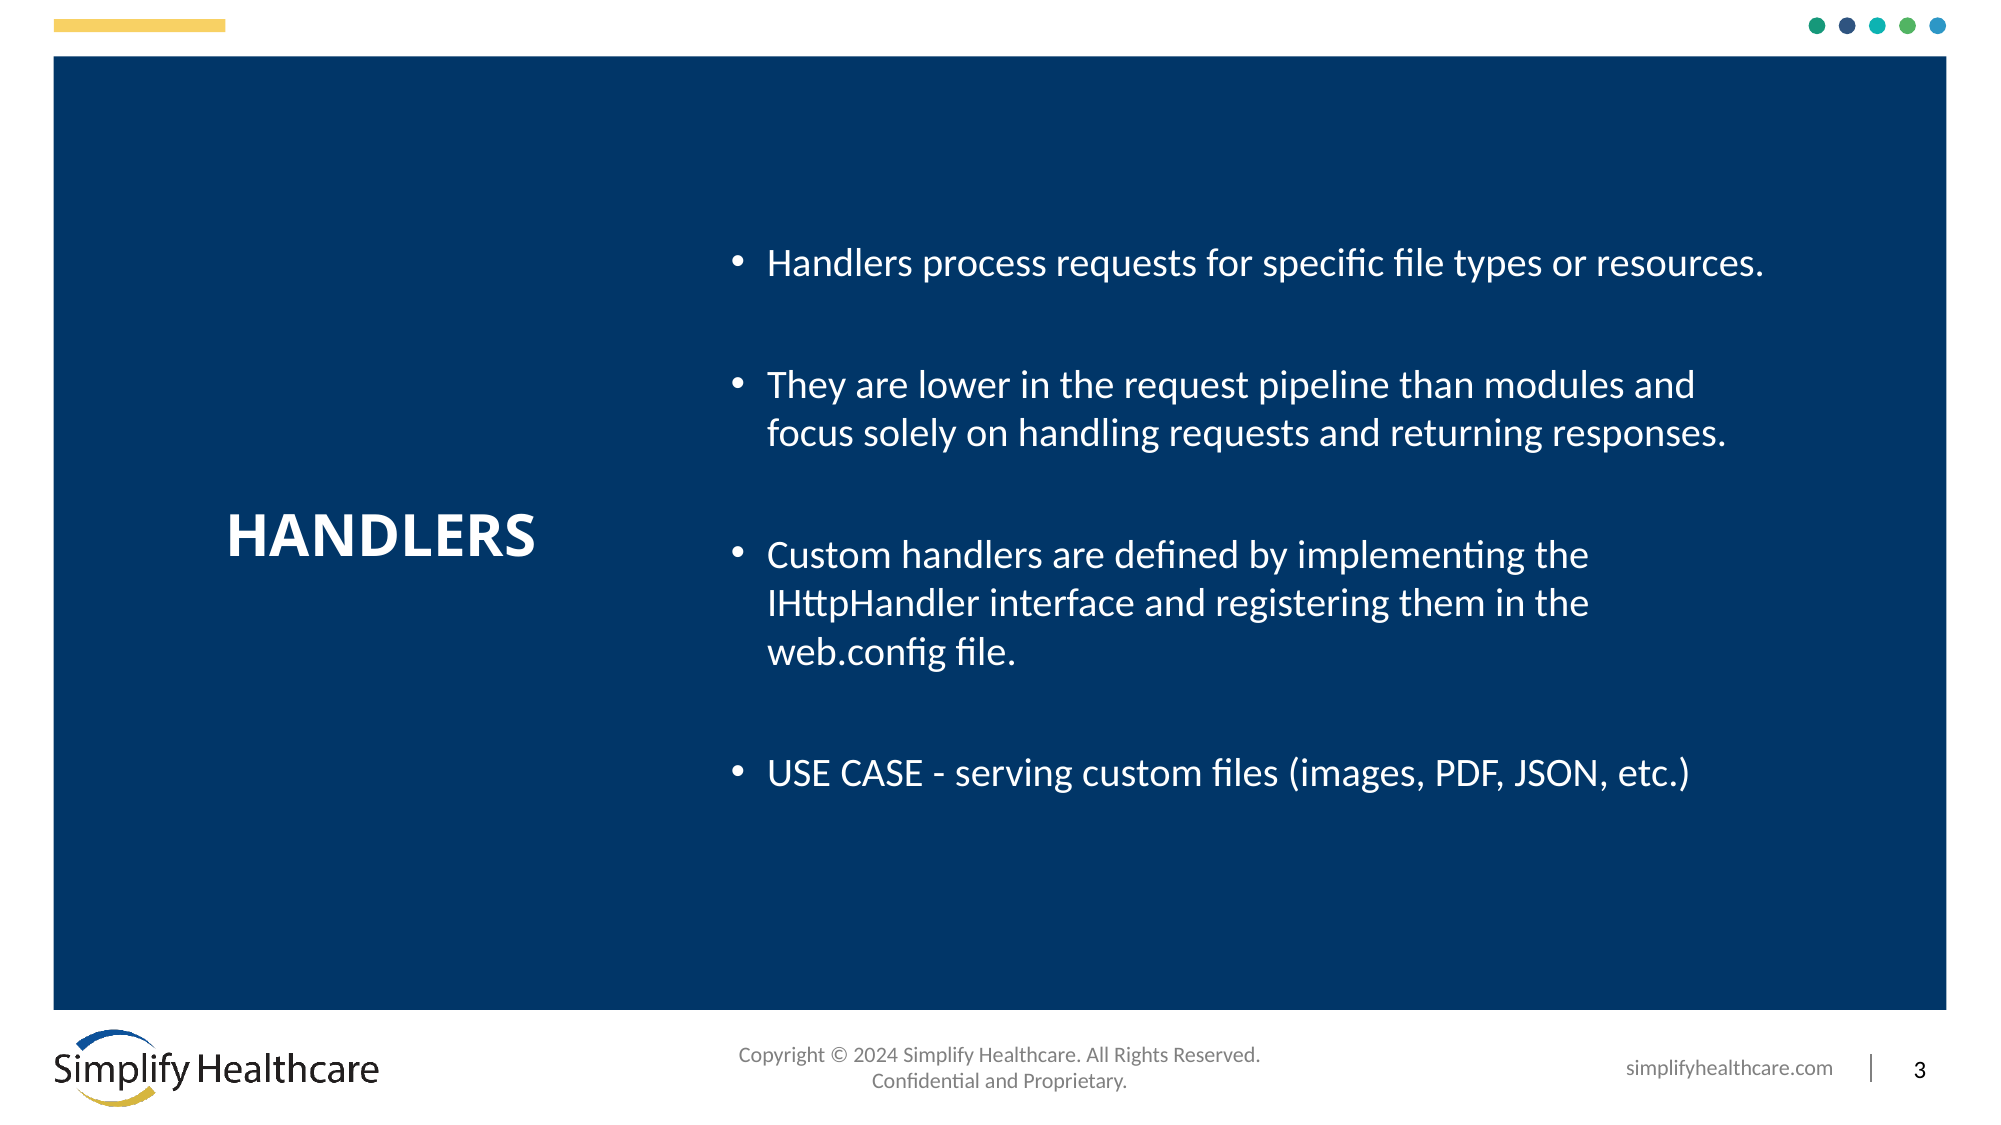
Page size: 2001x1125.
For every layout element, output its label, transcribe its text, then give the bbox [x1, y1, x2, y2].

picture [51, 1025, 381, 1111]
title HANDLERS [225, 459, 730, 608]
text_box Handlers process requests for specific file types or resources. They are lower in the request pipeline than modules and focus solely on handling requests and returning responses. Custom handlers are defined by implementing the IHttpHandler interface and registering them in the web.config file. USE CASE - serving custom files (images, PDF, JSON, etc.) [730, 216, 1775, 814]
